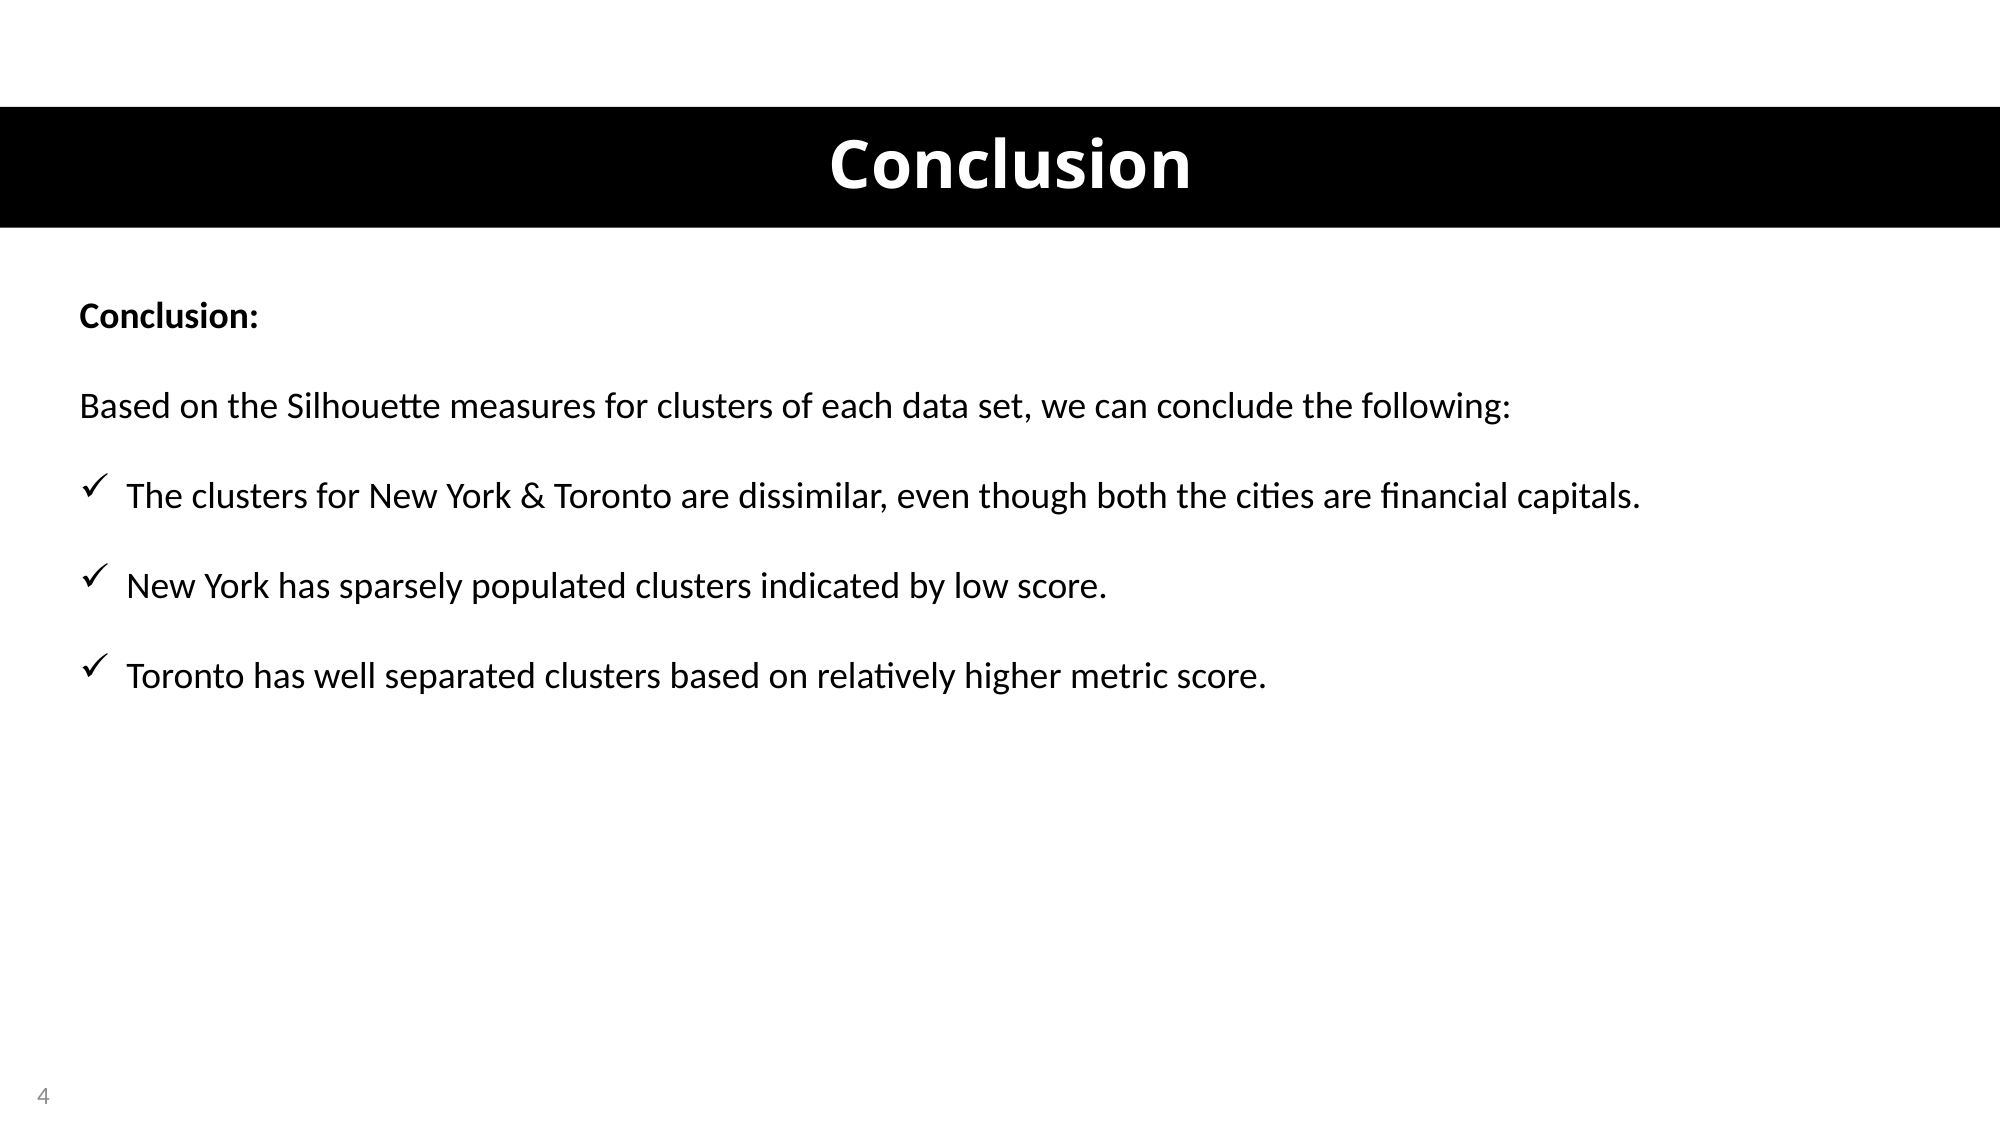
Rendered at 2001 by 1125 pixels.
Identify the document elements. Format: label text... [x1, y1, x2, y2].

text_box Conclusion [91, 105, 1931, 228]
text_box [0, 106, 2000, 229]
slide_number 4 [0, 1065, 65, 1125]
text_box Conclusion: Based on the Silhouette measures for clusters of each data set, we can conclude the following: The clusters for New York & Toronto are dissimilar, even though both the cities are financial capitals. New York has sparsely populated clusters indicated by low score. Toronto has well separated clusters based on relatively higher metric score. [64, 283, 1700, 784]
